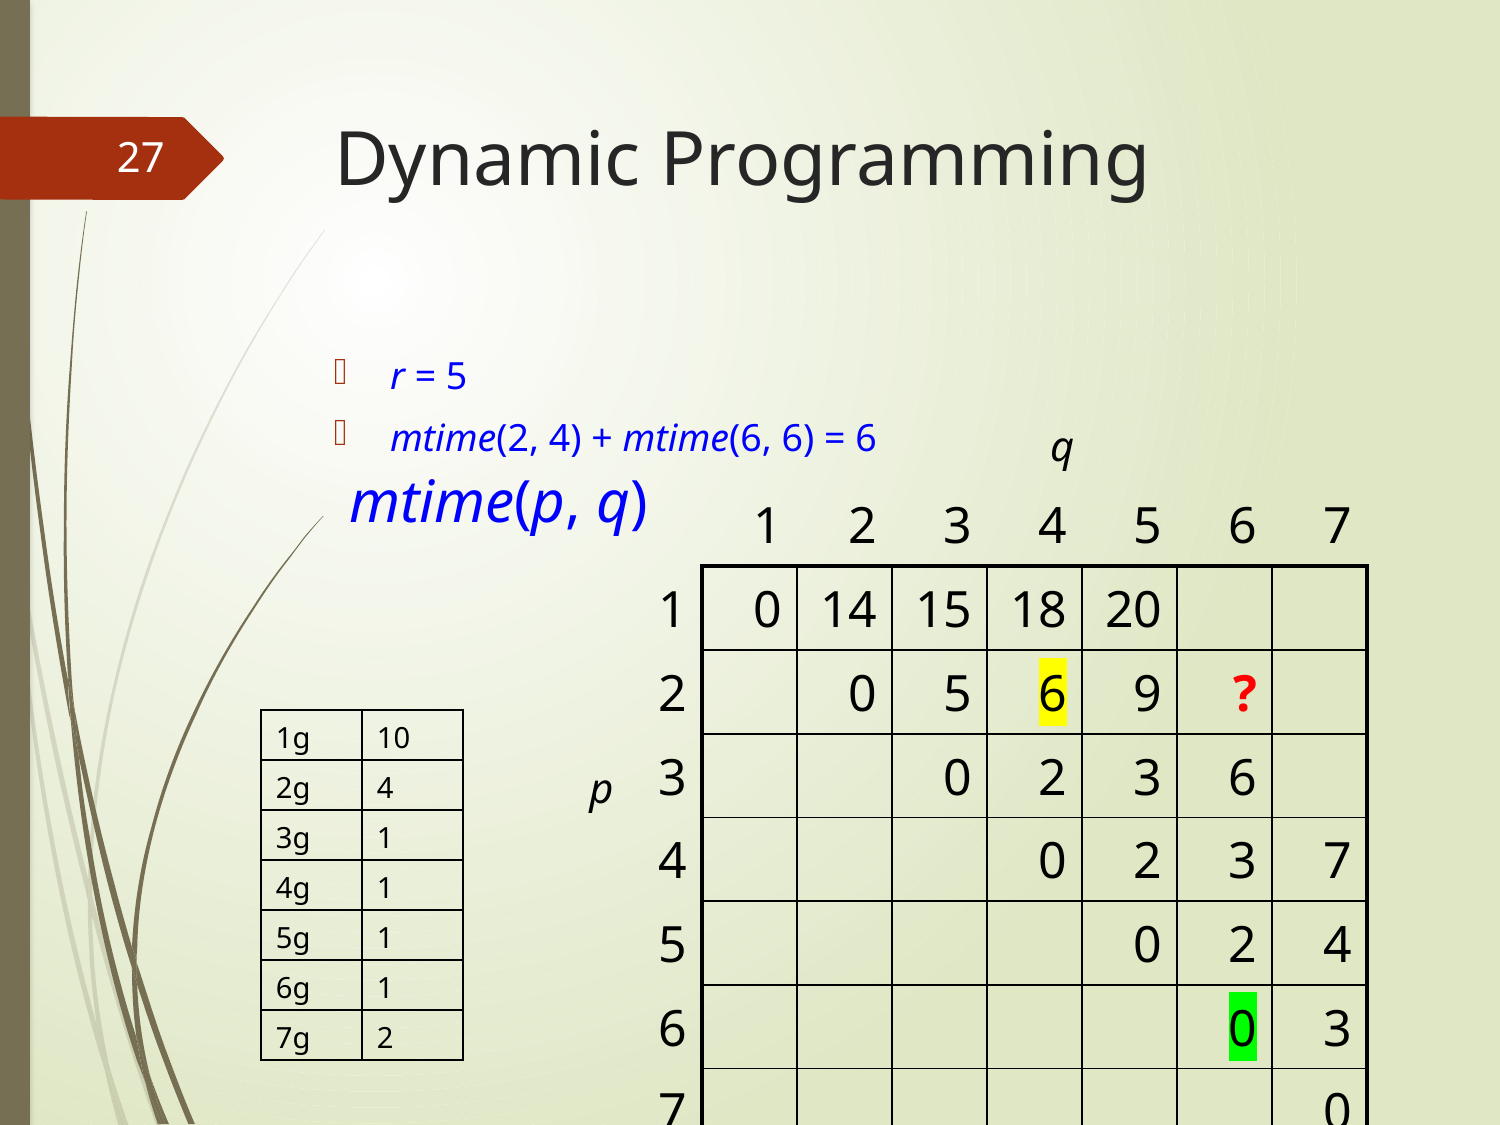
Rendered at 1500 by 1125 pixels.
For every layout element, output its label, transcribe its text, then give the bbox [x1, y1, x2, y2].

table_cell 6 [988, 651, 1081, 733]
table_cell 6g [262, 961, 361, 1009]
table_cell [798, 735, 891, 817]
table_header 6 [1177, 483, 1272, 564]
table_cell [798, 818, 891, 900]
table_cell [704, 735, 796, 817]
table_cell 9 [1083, 651, 1176, 733]
table_cell 4g [262, 861, 361, 909]
table_cell [704, 818, 796, 900]
table_cell [1083, 1069, 1176, 1125]
table_cell [893, 986, 986, 1068]
table_cell [1178, 1069, 1271, 1125]
table_cell 6 [1178, 735, 1271, 817]
table_cell [1273, 568, 1365, 649]
table_cell 1 [363, 961, 462, 1009]
table_cell 0 [1178, 986, 1271, 1068]
table_cell [893, 1069, 986, 1125]
table_cell [704, 651, 796, 733]
table_cell 1 [363, 911, 462, 959]
table_cell 2 [1178, 902, 1271, 984]
table_cell [988, 1069, 1081, 1125]
table_cell 3 [1273, 986, 1365, 1068]
slide_number 27 [83, 129, 180, 190]
table_cell 4 [363, 761, 462, 809]
table_cell [1178, 568, 1271, 649]
table_cell [988, 986, 1081, 1068]
table_cell [1083, 986, 1176, 1068]
table_cell 4 [607, 818, 700, 901]
table_cell 18 [988, 568, 1081, 649]
table_cell 6 [607, 985, 700, 1069]
table_header 7 [1272, 483, 1367, 564]
table_cell [893, 818, 986, 900]
table_cell 0 [1083, 902, 1176, 984]
table_header 3 [892, 483, 987, 564]
text_box p [574, 754, 629, 820]
table_cell 4 [1273, 902, 1365, 984]
table_cell 5 [893, 651, 986, 733]
table_cell 7 [607, 1069, 700, 1125]
table_cell [1273, 735, 1365, 817]
table_cell 0 [1273, 1069, 1365, 1125]
table_cell 1 [607, 566, 700, 650]
table_cell 0 [798, 651, 891, 733]
table_cell [798, 986, 891, 1068]
table_cell 3 [1083, 735, 1176, 817]
title Dynamic Programming [319, 102, 1400, 313]
table_cell [798, 902, 891, 984]
table_header 10 [363, 711, 462, 759]
table_cell [1273, 651, 1365, 733]
text_box q [1035, 411, 1089, 477]
table_cell 2 [1083, 818, 1176, 900]
table_header 5 [1082, 483, 1177, 564]
table_cell 1 [363, 811, 462, 859]
table_cell 5g [262, 911, 361, 959]
table_cell 1 [363, 861, 462, 909]
table_cell 2 [607, 650, 700, 734]
table_cell ? [1178, 651, 1271, 733]
table_cell 3 [1178, 818, 1271, 900]
table_header 4 [987, 483, 1082, 564]
list r = 5 mtime(2, 4) + mtime(6, 6) = 6 [318, 350, 1400, 970]
table_header 1 [702, 483, 797, 564]
table_cell 15 [893, 568, 986, 649]
table_cell 7g [262, 1011, 361, 1059]
table_cell 3g [262, 811, 361, 859]
table_cell 20 [1083, 568, 1176, 649]
table_cell [704, 1069, 796, 1125]
table_header [607, 483, 702, 566]
table_cell 0 [988, 818, 1081, 900]
table_cell 3 [607, 734, 700, 818]
table_header 1g [262, 711, 361, 759]
table_cell 7 [1273, 818, 1365, 900]
table_cell 2 [988, 735, 1081, 817]
table_cell 0 [704, 568, 796, 649]
text_box mtime(p, q) [334, 456, 663, 542]
table_cell 2g [262, 761, 361, 809]
table_cell 5 [607, 901, 700, 985]
table_cell 14 [798, 568, 891, 649]
table_cell [893, 902, 986, 984]
table_cell [704, 986, 796, 1068]
table_cell 0 [893, 735, 986, 817]
table_cell [704, 902, 796, 984]
table_cell 2 [363, 1011, 462, 1059]
table_cell [798, 1069, 891, 1125]
table_cell [988, 902, 1081, 984]
table_header 2 [797, 483, 892, 564]
